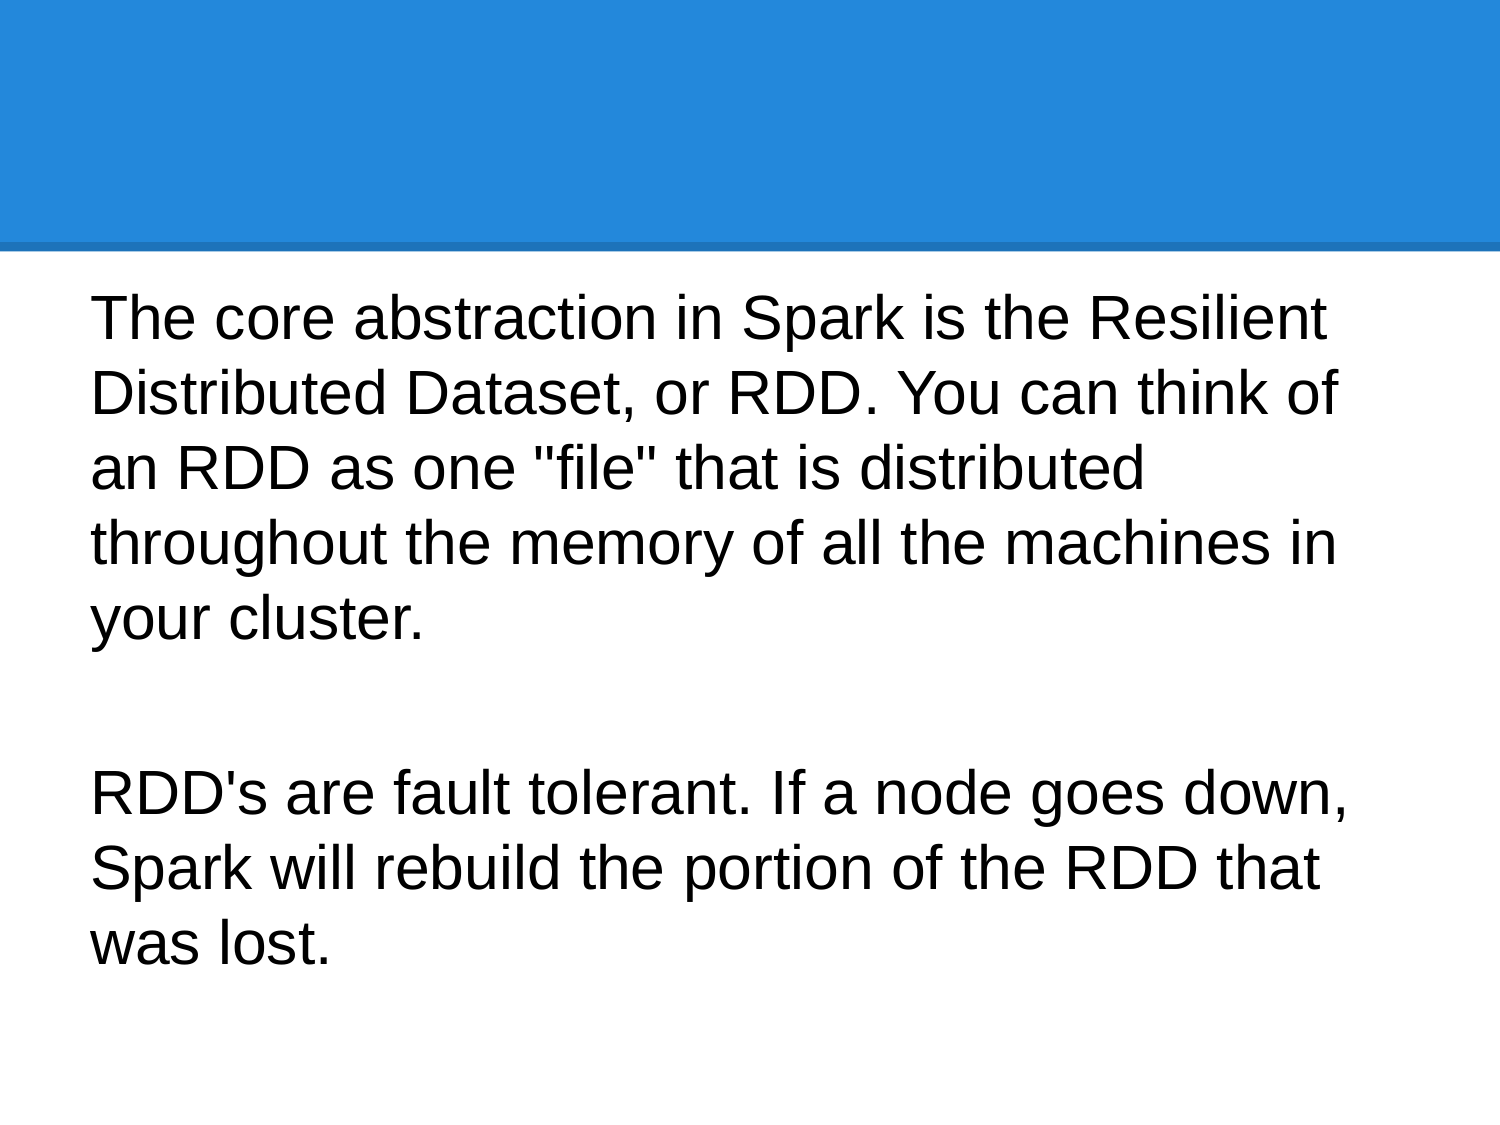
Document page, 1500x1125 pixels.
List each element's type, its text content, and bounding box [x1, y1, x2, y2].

list The core abstraction in Spark is the Resilient Distributed Dataset, or RDD. You can think of an RDD as one "file" that is distributed throughout the memory of all the machines in your cluster. RDD's are fault tolerant. If a node goes down, Spark will rebuild the portion of the RDD that was lost. [75, 262, 1425, 1078]
